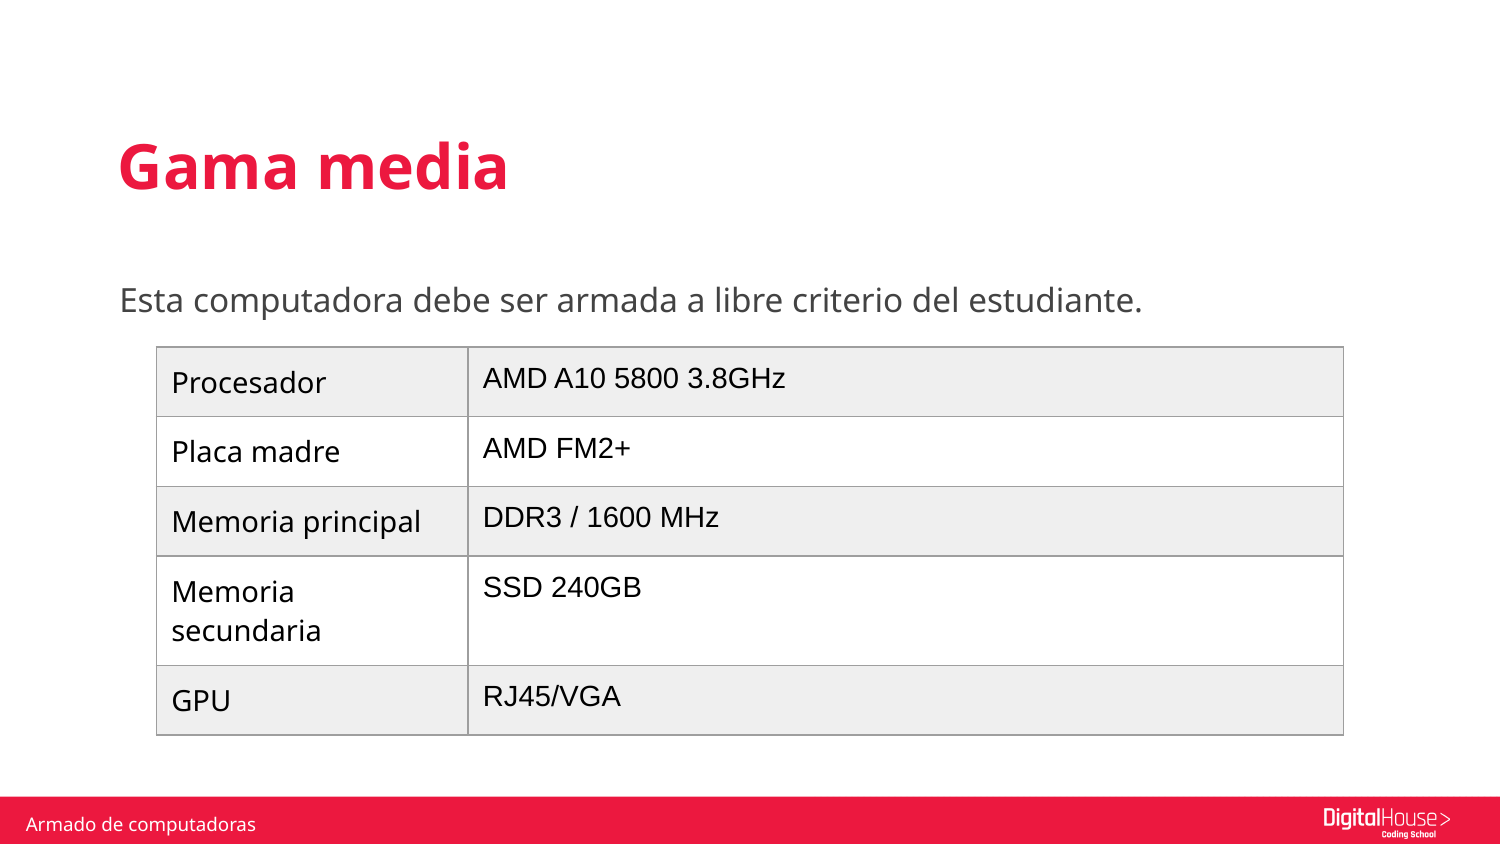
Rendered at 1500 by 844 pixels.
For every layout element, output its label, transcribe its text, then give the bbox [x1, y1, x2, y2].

table_cell DDR3 / 1600 MHz [469, 487, 1343, 555]
text_box Gama media [104, 99, 1365, 240]
picture [1324, 808, 1450, 839]
table_cell Memoria secundaria [157, 557, 467, 665]
text_box Esta computadora debe ser armada a libre criterio del estudiante. [104, 251, 1429, 297]
table_cell RJ45/VGA [469, 666, 1343, 734]
table_cell SSD 240GB [469, 557, 1343, 665]
table_header Procesador [157, 348, 467, 416]
table_cell AMD FM2+ [469, 417, 1343, 486]
table_cell GPU [157, 666, 467, 734]
table_cell Memoria principal [157, 487, 467, 555]
table_cell Placa madre [157, 417, 467, 486]
text_box [167, 297, 659, 346]
table_header AMD A10 5800 3.8GHz [469, 348, 1343, 416]
